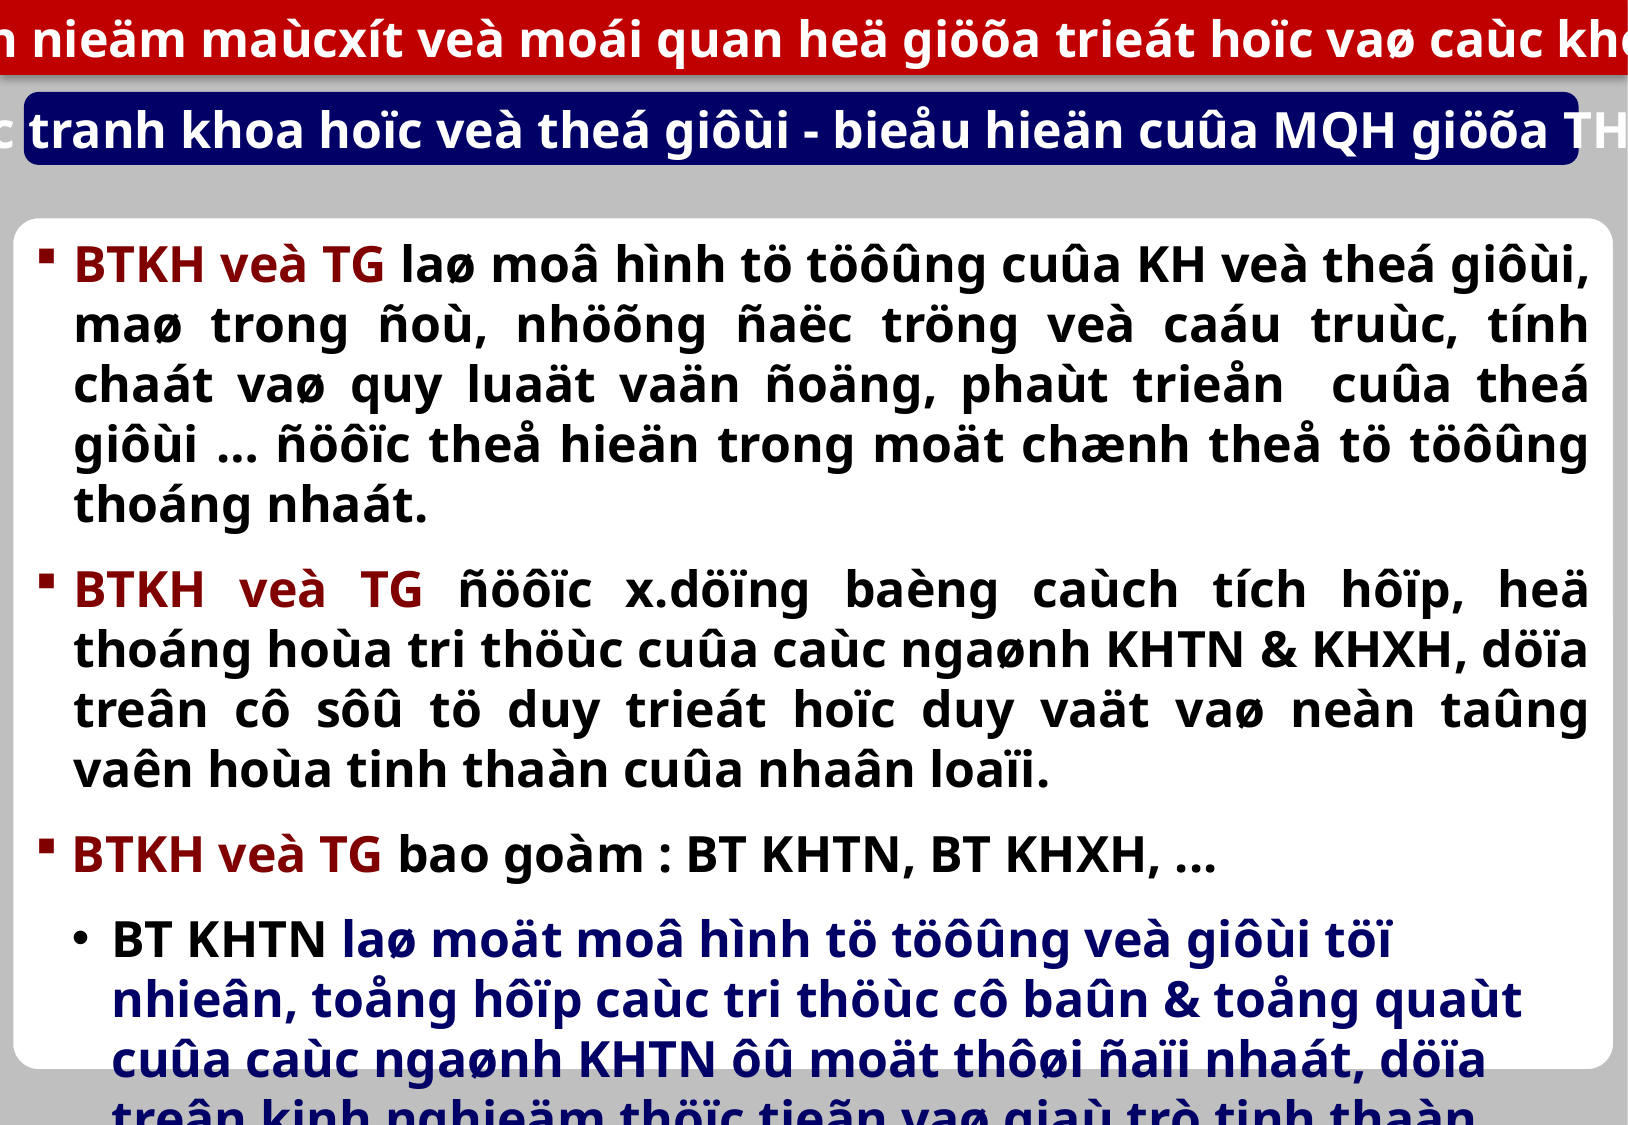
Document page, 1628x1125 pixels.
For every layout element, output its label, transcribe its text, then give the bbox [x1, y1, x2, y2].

text_box Böùc tranh khoa hoïc veà theá giôùi - bieåu hieän cuûa MQH giöõa TH & KH [26, 94, 1577, 163]
text_box 4. Quan nieäm maùcxít veà moái quan heä giöõa trieát hoïc vaø caùc khoa hoïc [0, 0, 1628, 75]
text_box BTKH veà TG laø moâ hình tö töôûng cuûa KH veà theá giôùi, maø trong ñoù, nhöõng ñaëc tröng veà caáu truùc, tính chaát vaø quy luaät vaän ñoäng, phaùt trieån cuûa theá giôùi … ñöôïc theå hieän trong moät chænh theå tö töôûng thoáng nhaát. BTKH veà TG ñöôïc x.döïng baèng caùch tích hôïp, heä thoáng hoùa tri thöùc cuûa caùc ngaønh KHTN & KHXH, döïa treân cô sôû tö duy trieát hoïc duy vaät vaø neàn taûng vaên hoùa tinh thaàn cuûa nhaân loaïi. BTKH veà TG bao goàm : BT KHTN, BT KHXH, ... BT KHTN laø moät moâ hình tö töôûng veà giôùi töï nhieân, toång hôïp caùc tri thöùc cô baûn & toång quaùt cuûa caùc ngaønh KHTN ôû moät thôøi ñaïi nhaát, döïa treân kinh nghieäm thöïc tieãn vaø giaù trò tinh thaàn cuûa thôøi ñaïi mình . BT KHTN bao chöùa trong mình nhöõng BT thaønh phaàn: BT vaät lyù hoïc, BT sinh hoïc, BT thieân vaên hoïc,… veà theá giôùi… [12, 217, 1614, 1070]
